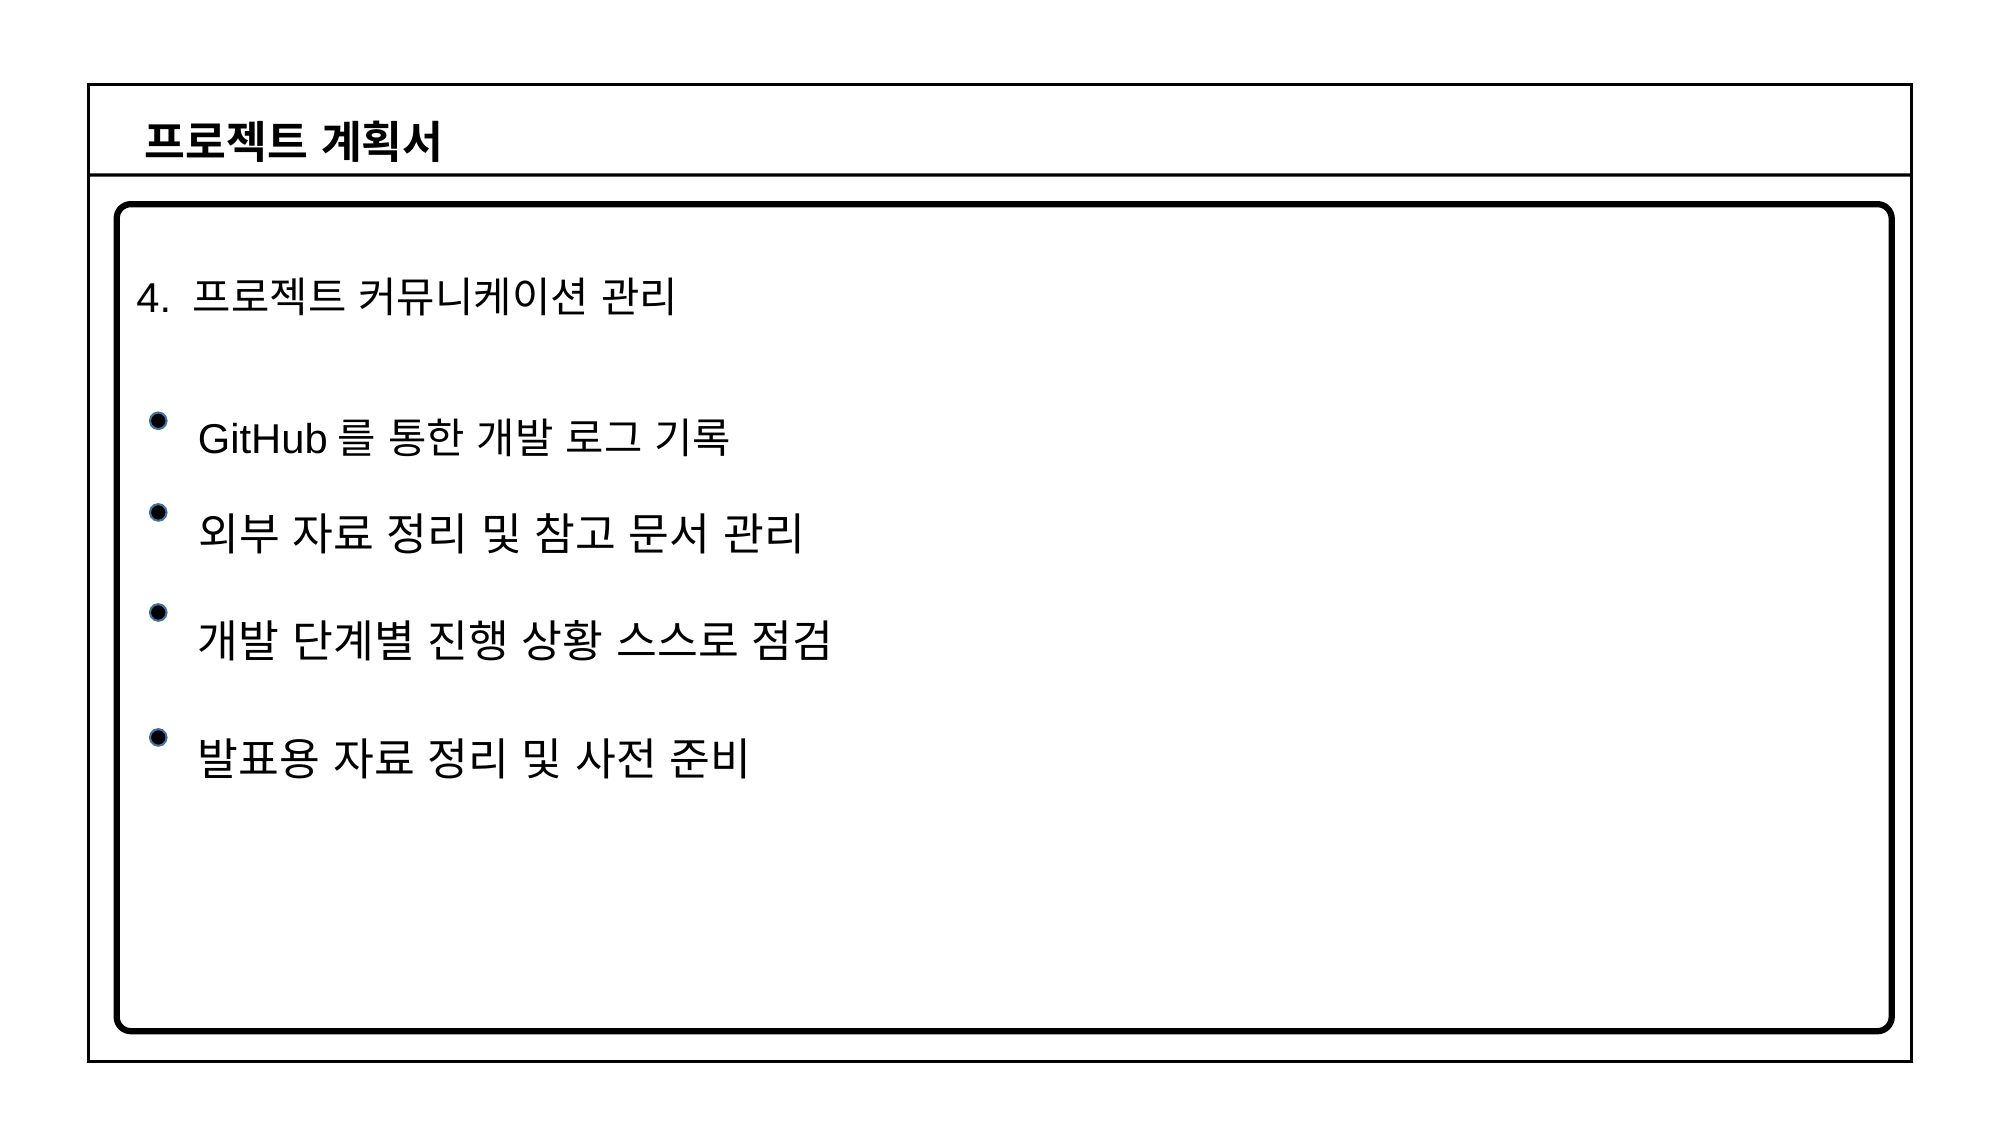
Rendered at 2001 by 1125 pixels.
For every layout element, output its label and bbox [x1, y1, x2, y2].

text_box [116, 204, 1892, 1032]
text_box [88, 84, 1912, 1062]
